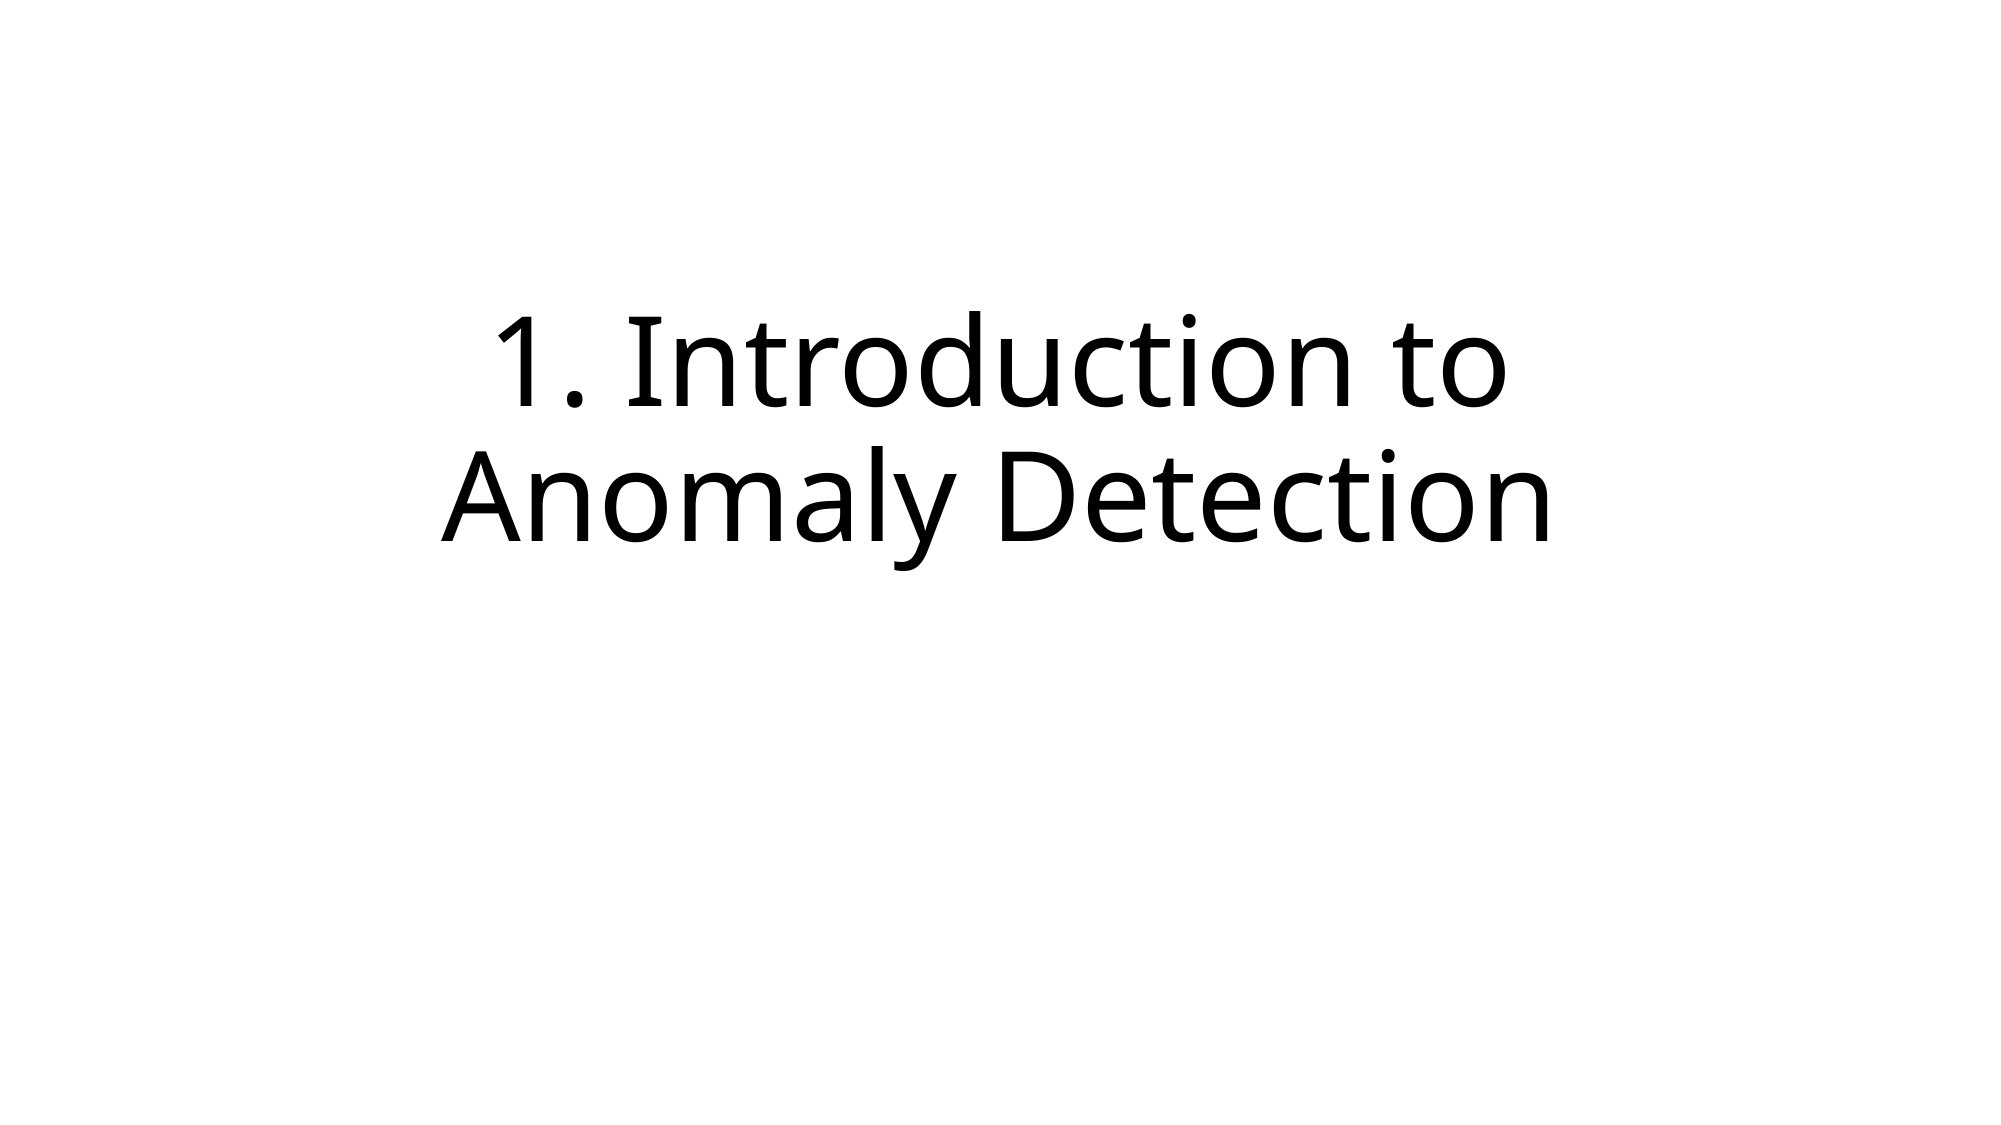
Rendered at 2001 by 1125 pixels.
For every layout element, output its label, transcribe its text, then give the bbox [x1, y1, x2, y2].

title 1. Introduction to Anomaly Detection [249, 184, 1750, 576]
